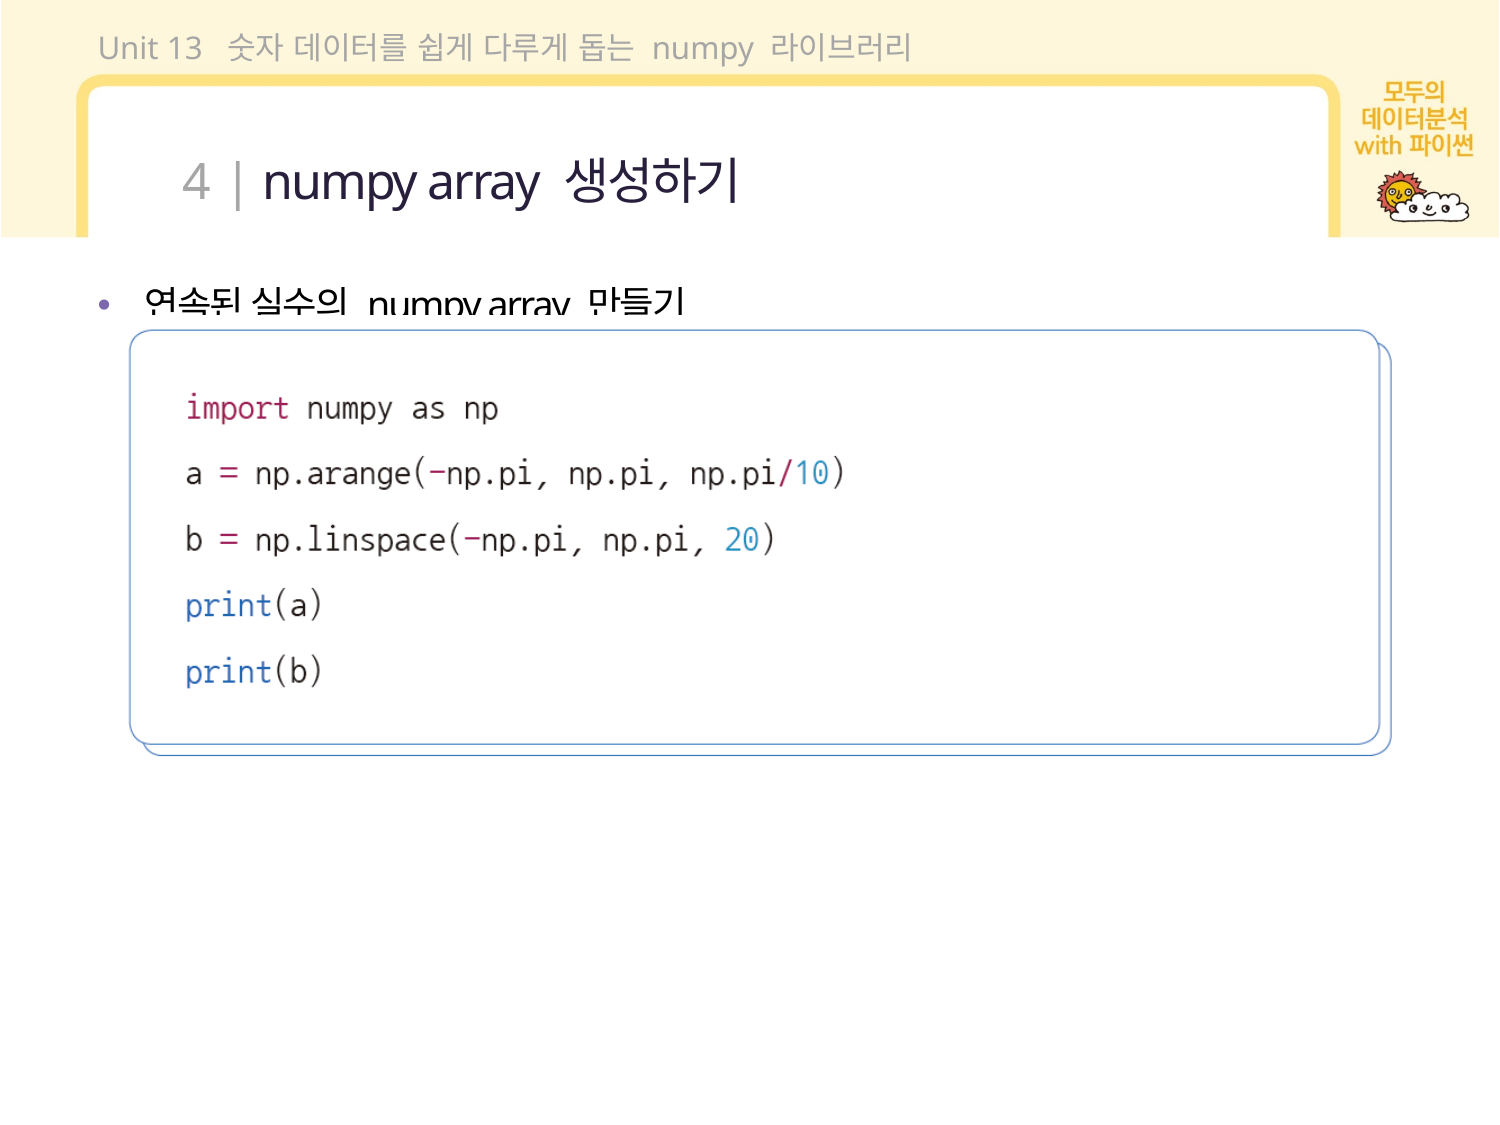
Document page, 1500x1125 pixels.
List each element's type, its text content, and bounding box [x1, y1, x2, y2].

picture [1, 0, 1499, 1125]
text_box Unit 13 숫자 데이터를 쉽게 다루게 돕는 numpy 라이브러리 [82, 0, 1133, 74]
text_box 4 | numpy array 생성하기 [168, 102, 1500, 217]
text_box 연속된 실수의 numpy array 만들기 [82, 251, 1402, 762]
